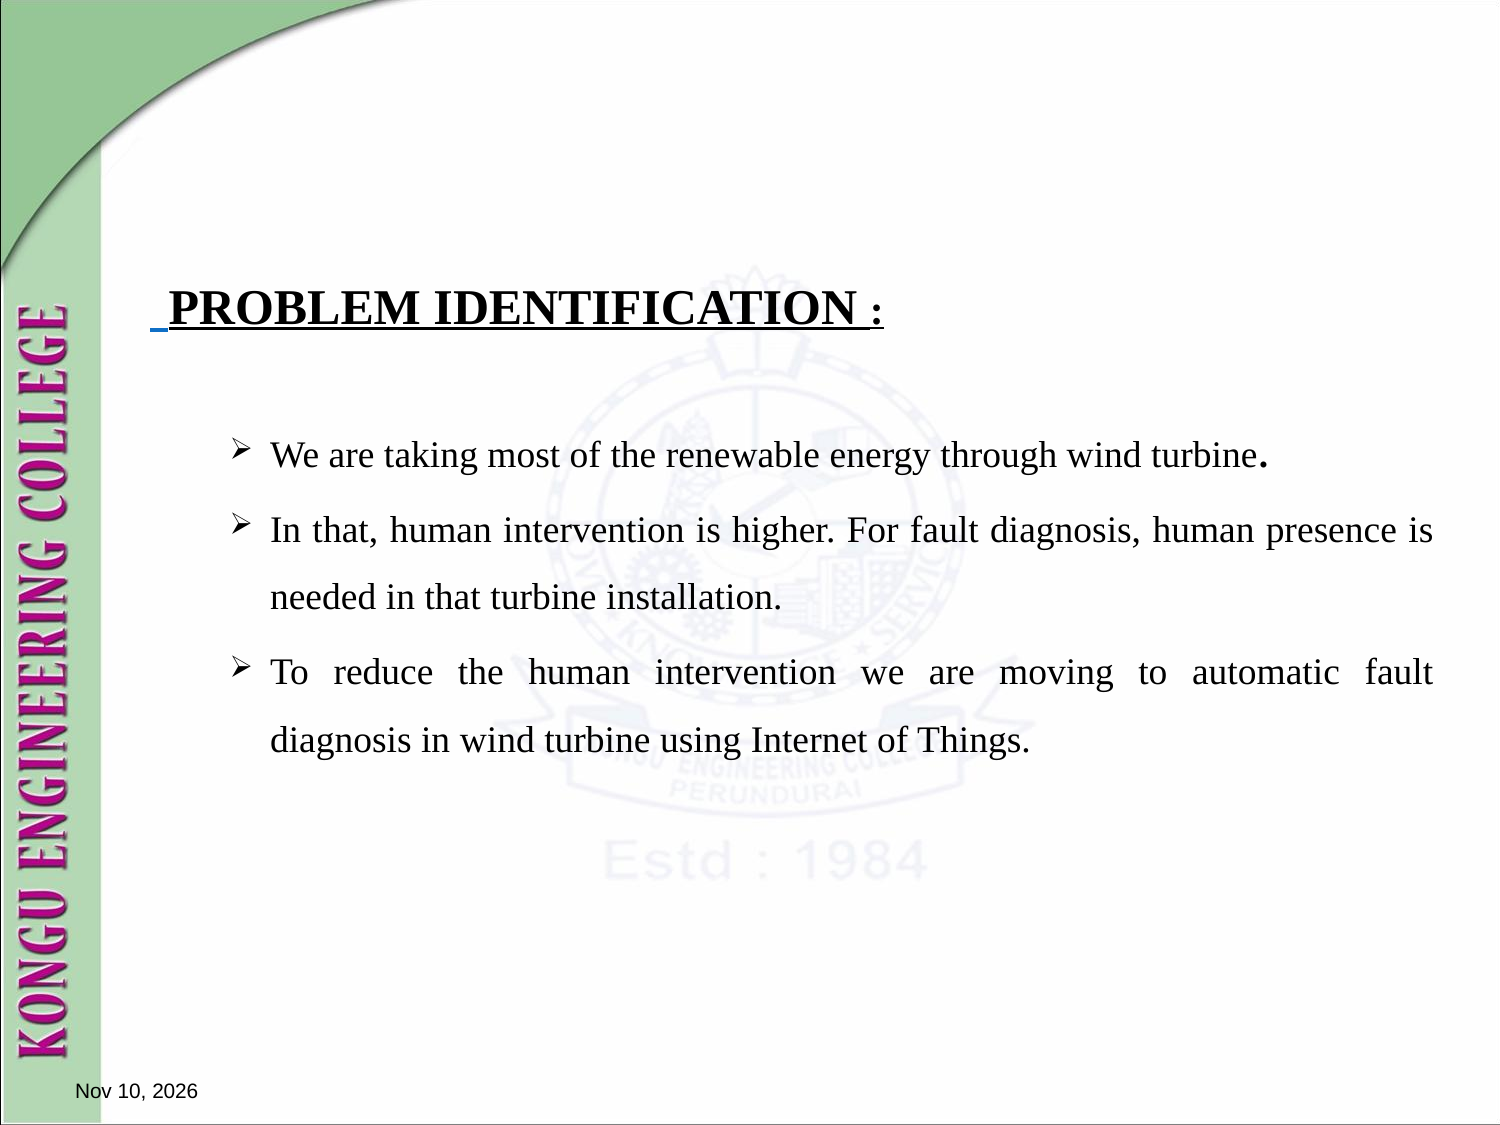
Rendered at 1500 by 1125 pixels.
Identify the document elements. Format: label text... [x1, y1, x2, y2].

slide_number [75, 1042, 425, 1103]
list We are taking most of the renewable energy through wind turbine. In that, human intervention is higher. For fault diagnosis, human presence is needed in that turbine installation. To reduce the human intervention we are moving to automatic fault diagnosis in wind turbine using Internet of Things. [149, 399, 1451, 826]
title PROBLEM IDENTIFICATION : [149, 249, 1451, 338]
picture [0, 0, 1500, 1125]
